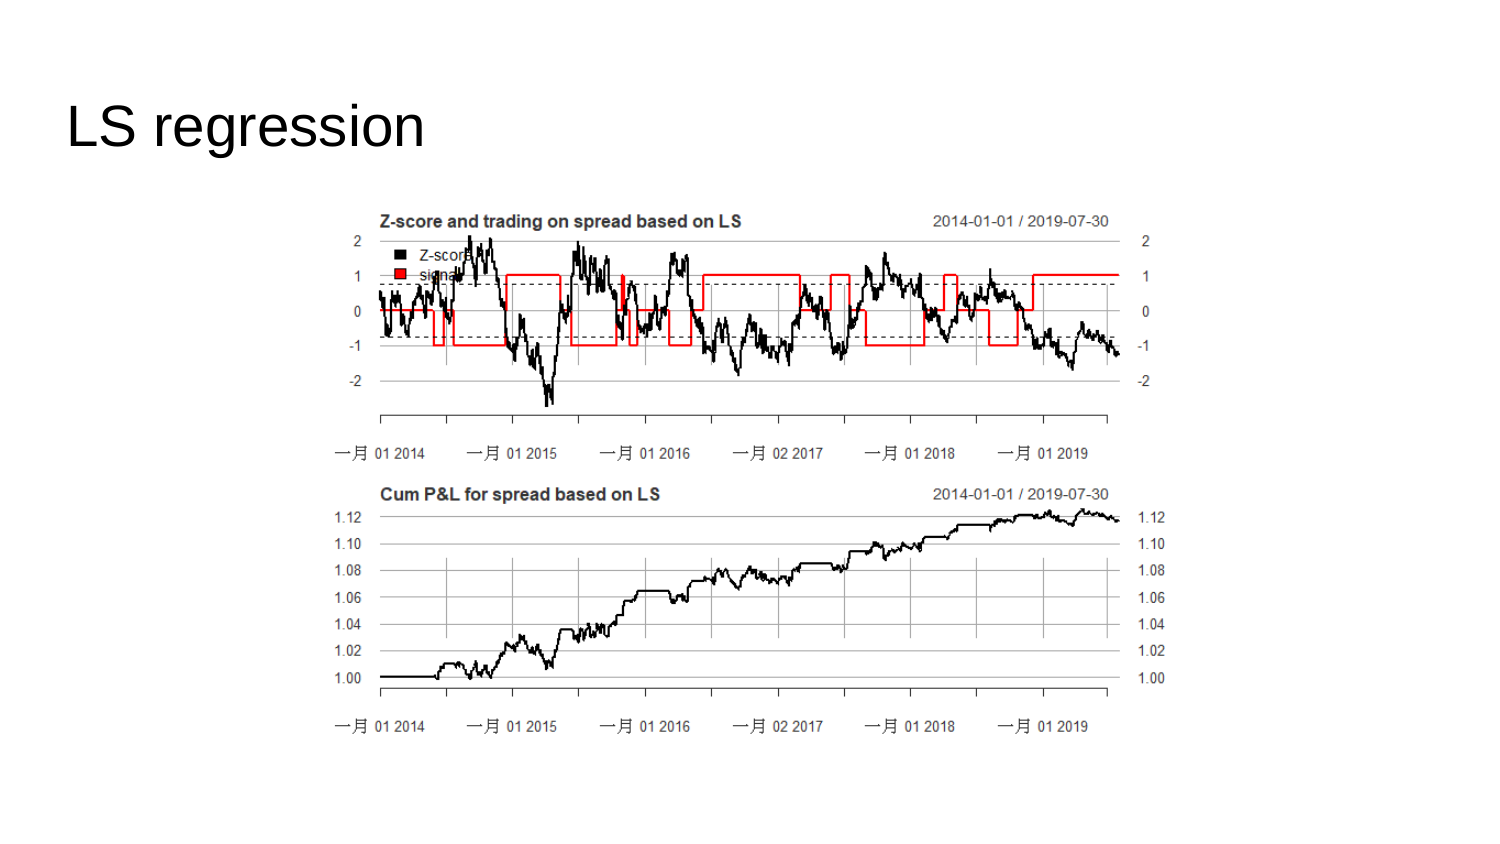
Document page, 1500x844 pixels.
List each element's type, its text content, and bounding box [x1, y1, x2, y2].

title LS regression [51, 72, 1449, 167]
picture [313, 199, 1187, 745]
